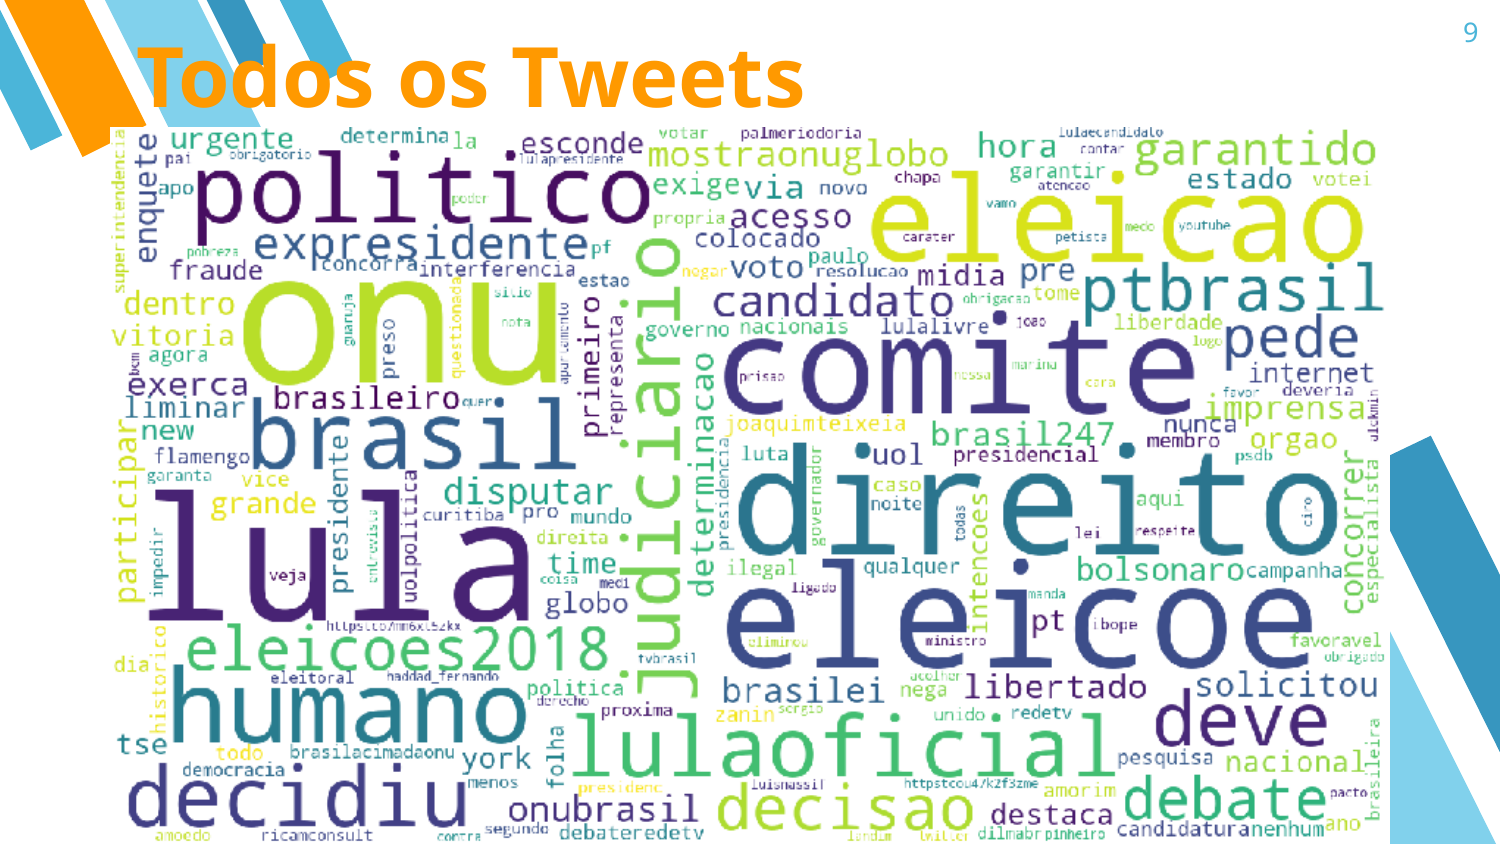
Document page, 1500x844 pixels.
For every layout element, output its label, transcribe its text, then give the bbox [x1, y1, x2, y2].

picture [110, 126, 1390, 844]
title Todos os Tweets [121, 8, 1067, 121]
slide_number 9 [1403, 0, 1494, 65]
